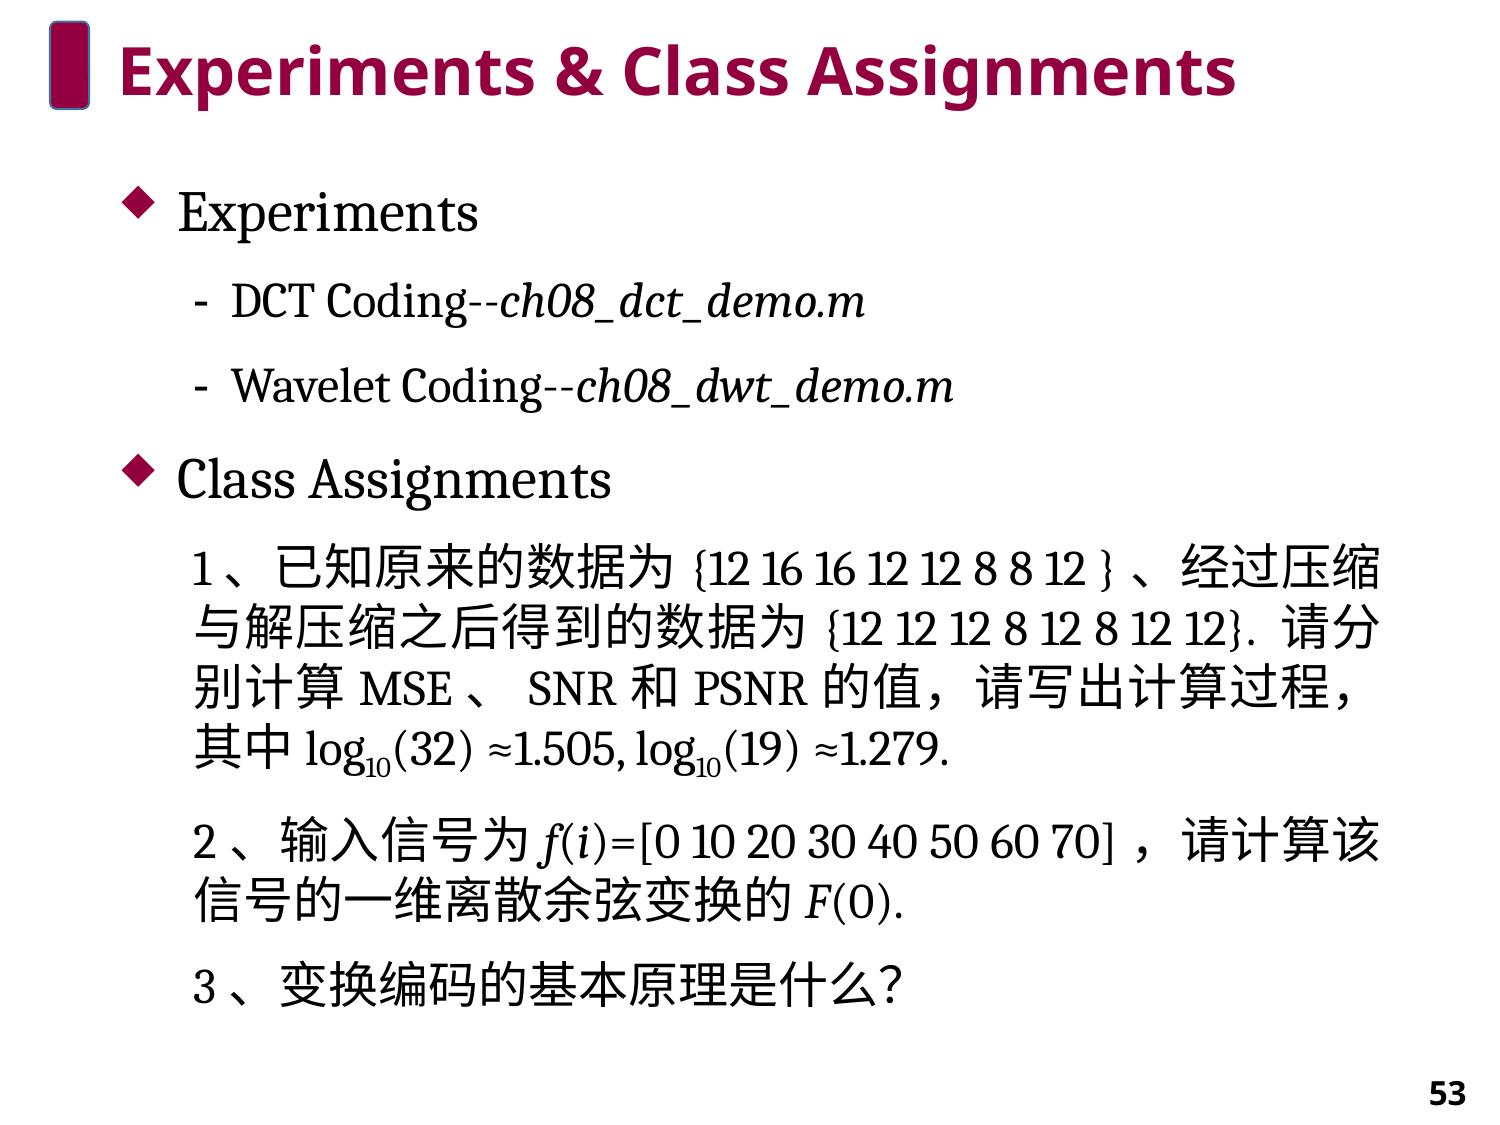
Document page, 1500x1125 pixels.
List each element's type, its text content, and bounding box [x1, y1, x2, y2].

title Experiments & Class Assignments [103, 30, 1397, 118]
slide_number 53 [1384, 1065, 1500, 1125]
list Experiments DCT Coding--ch08_dct_demo.m Wavelet Coding--ch08_dwt_demo.m Class Assignments 1、已知原来的数据为{12 16 16 12 12 8 8 12 }、经过压缩与解压缩之后得到的数据为{12 12 12 8 12 8 12 12}. 请分别计算MSE、SNR和PSNR的值，请写出计算过程， 其中log10(32) ≈1.505, log10(19) ≈1.279. 2、输入信号为f(i)=[0 10 20 30 40 50 60 70]，请计算该信号的一维离散余弦变换的F(0). 3、变换编码的基本原理是什么？ [103, 158, 1397, 1095]
